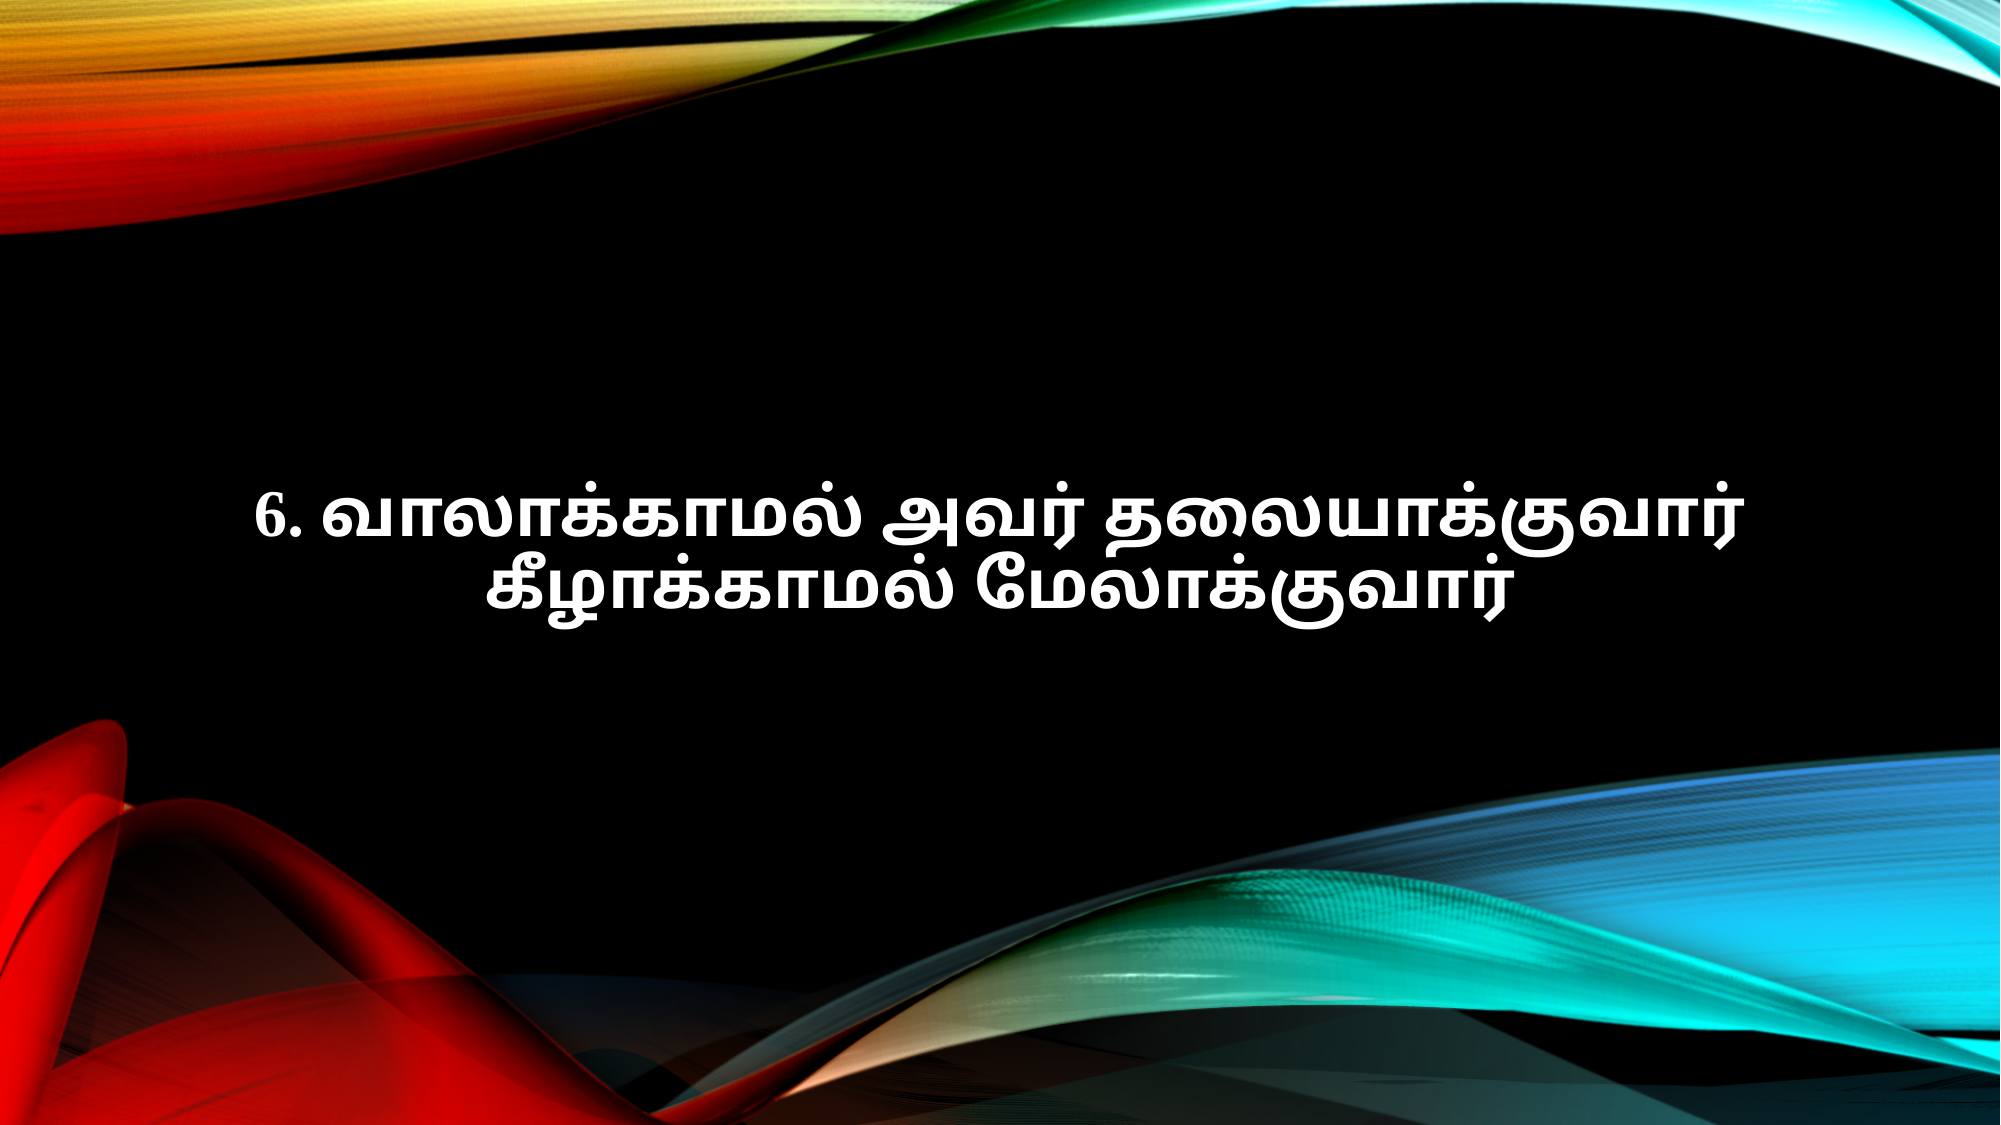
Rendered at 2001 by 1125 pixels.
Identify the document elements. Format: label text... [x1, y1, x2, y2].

subtitle 6. வாலாக்காமல் அவர் தலையாக்குவார் கீழாக்காமல் மேலாக்குவார் [0, 0, 2000, 1125]
